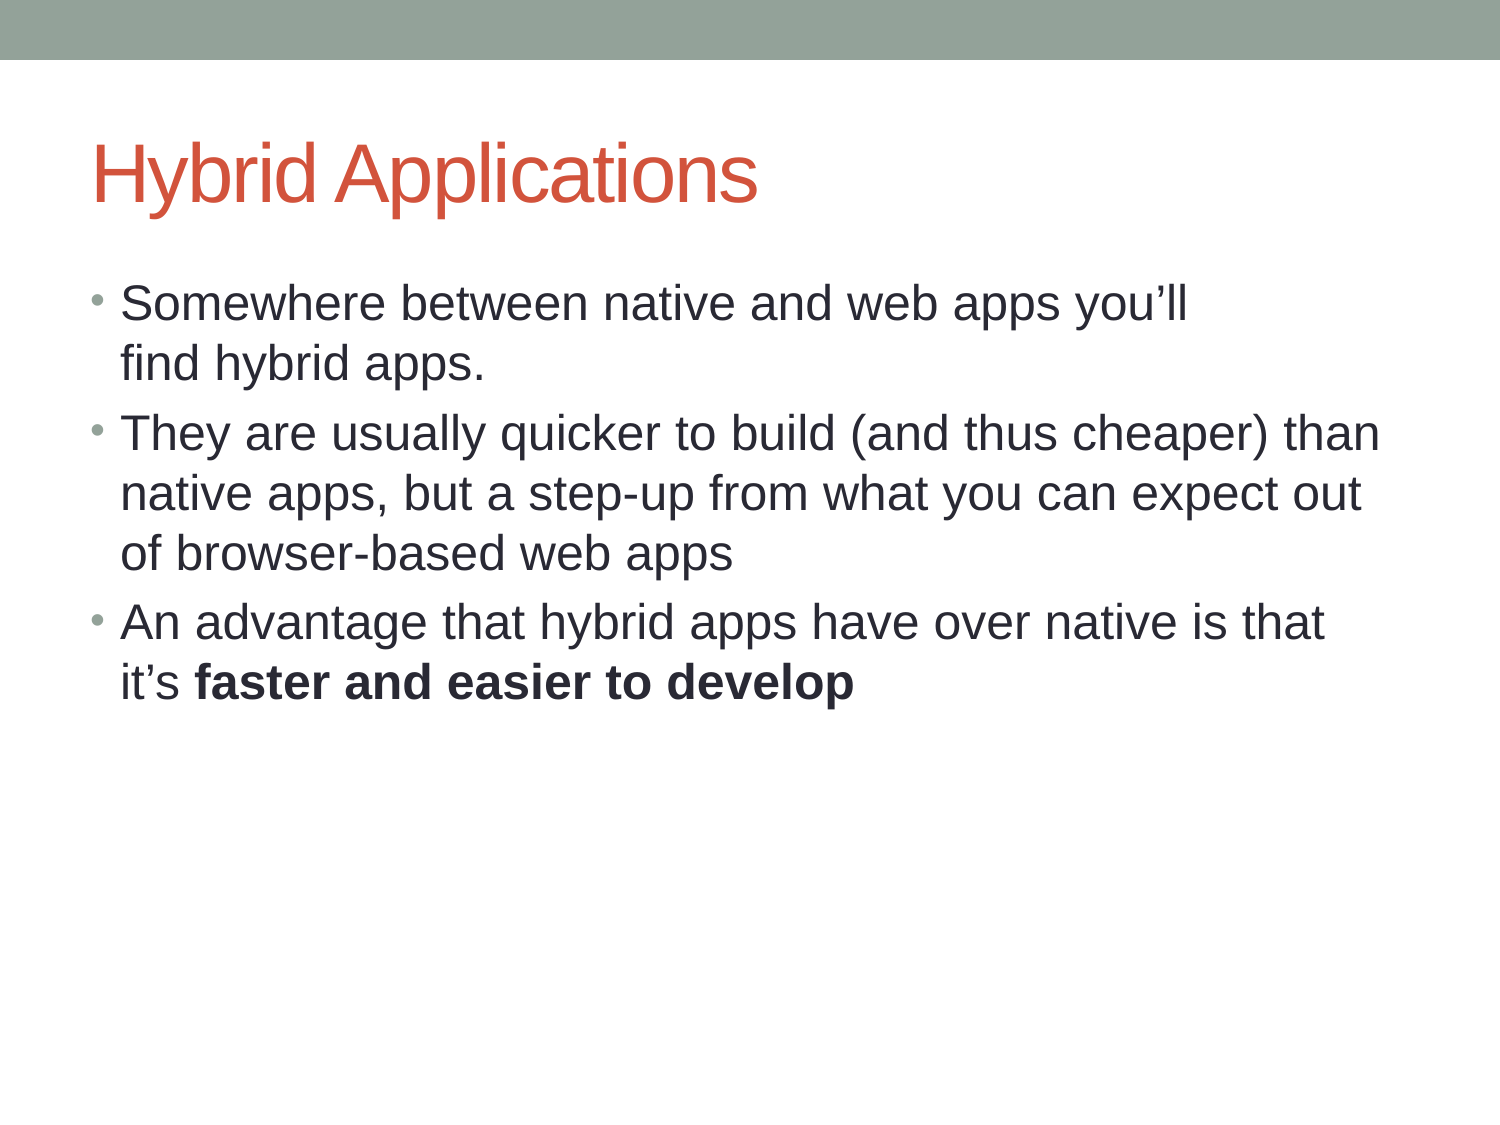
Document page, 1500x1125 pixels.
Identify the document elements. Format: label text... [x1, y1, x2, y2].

list Somewhere between native and web apps you’ll find hybrid apps. They are usually quicker to build (and thus cheaper) than native apps, but a step-up from what you can expect out of browser-based web apps An advantage that hybrid apps have over native is that it’s faster and easier to develop [75, 262, 1425, 1063]
title Hybrid Applications [75, 87, 1425, 250]
